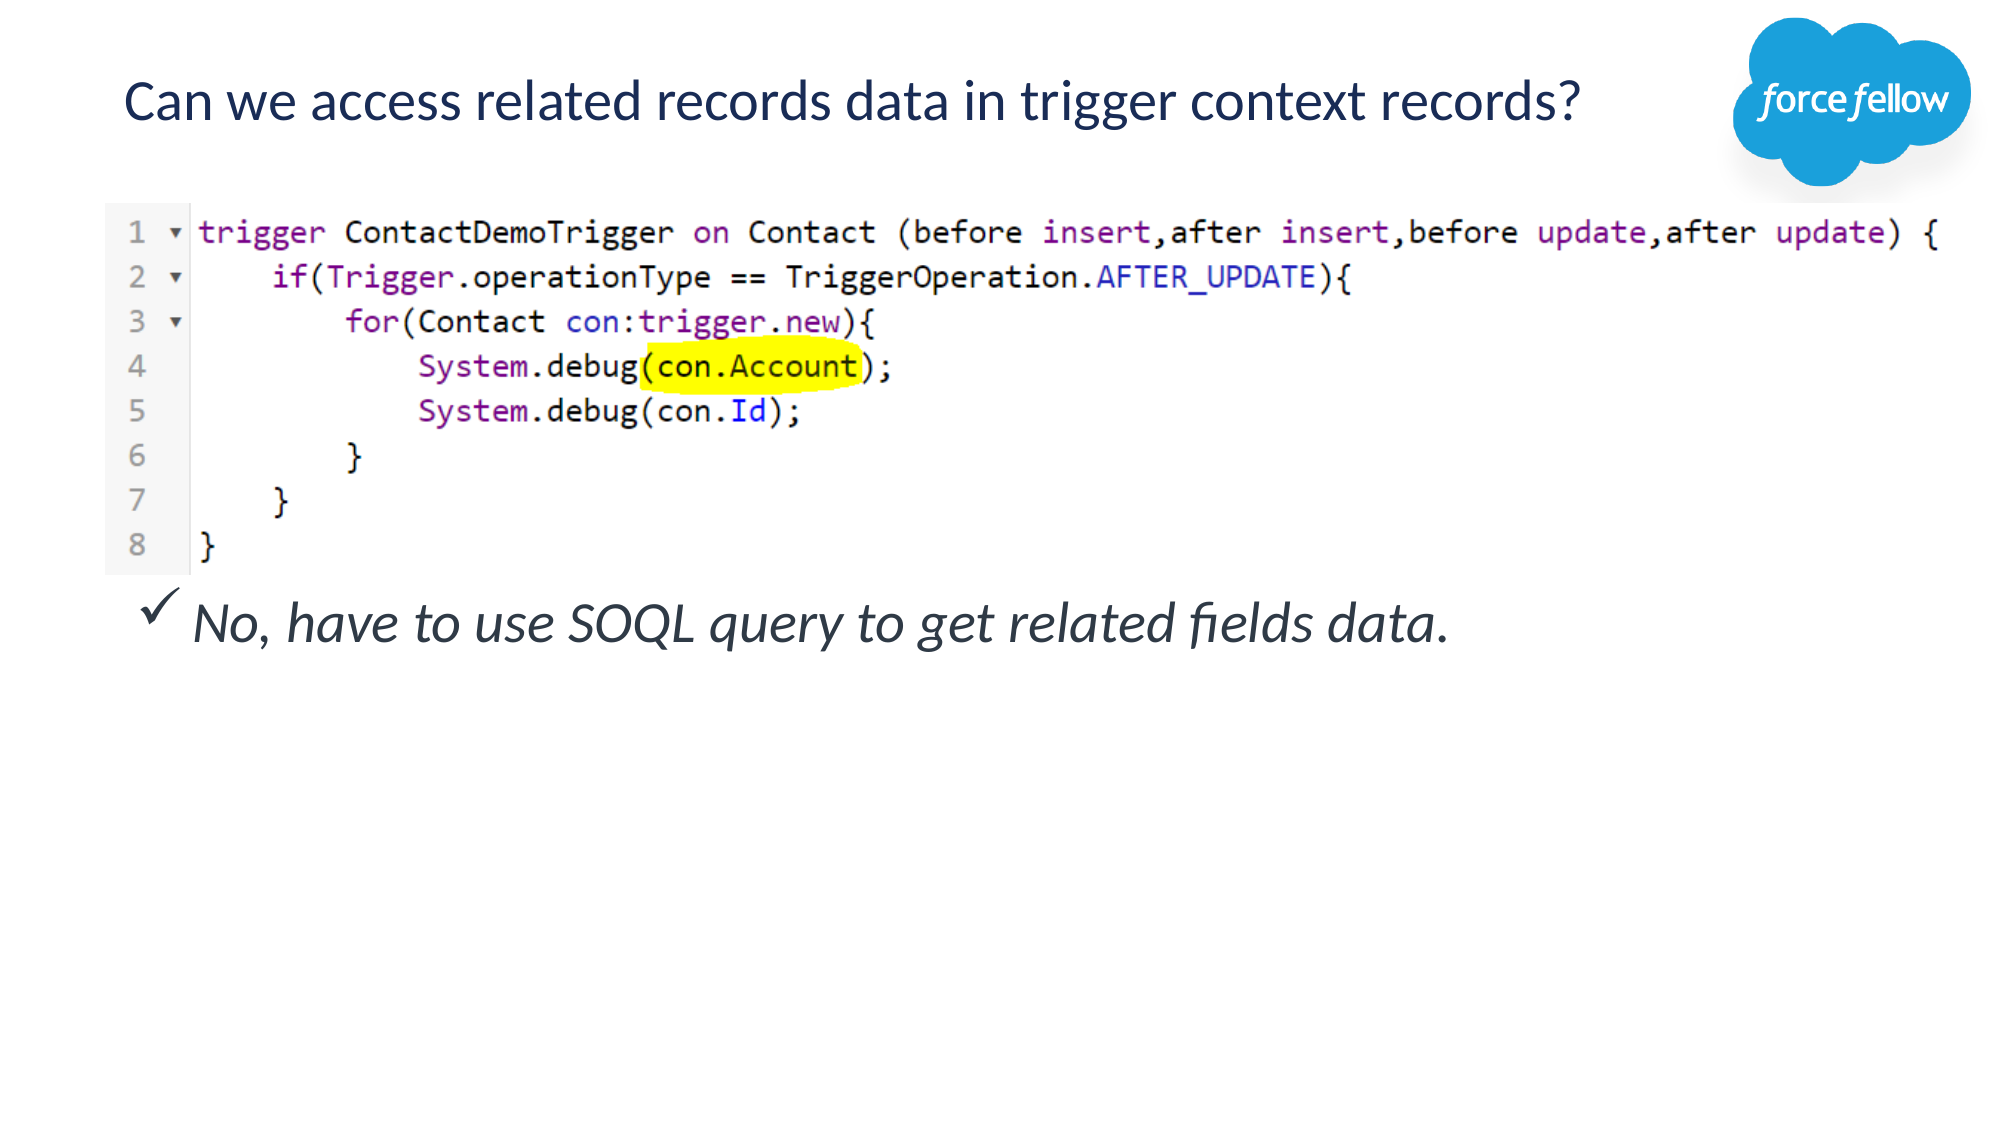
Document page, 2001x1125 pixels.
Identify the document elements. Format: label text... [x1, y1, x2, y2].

picture [104, 0, 2000, 575]
text_box Can we access related records data in trigger context records? [109, 54, 1697, 197]
text_box No, have to use SOQL query to get related fields data. [121, 586, 1861, 1071]
